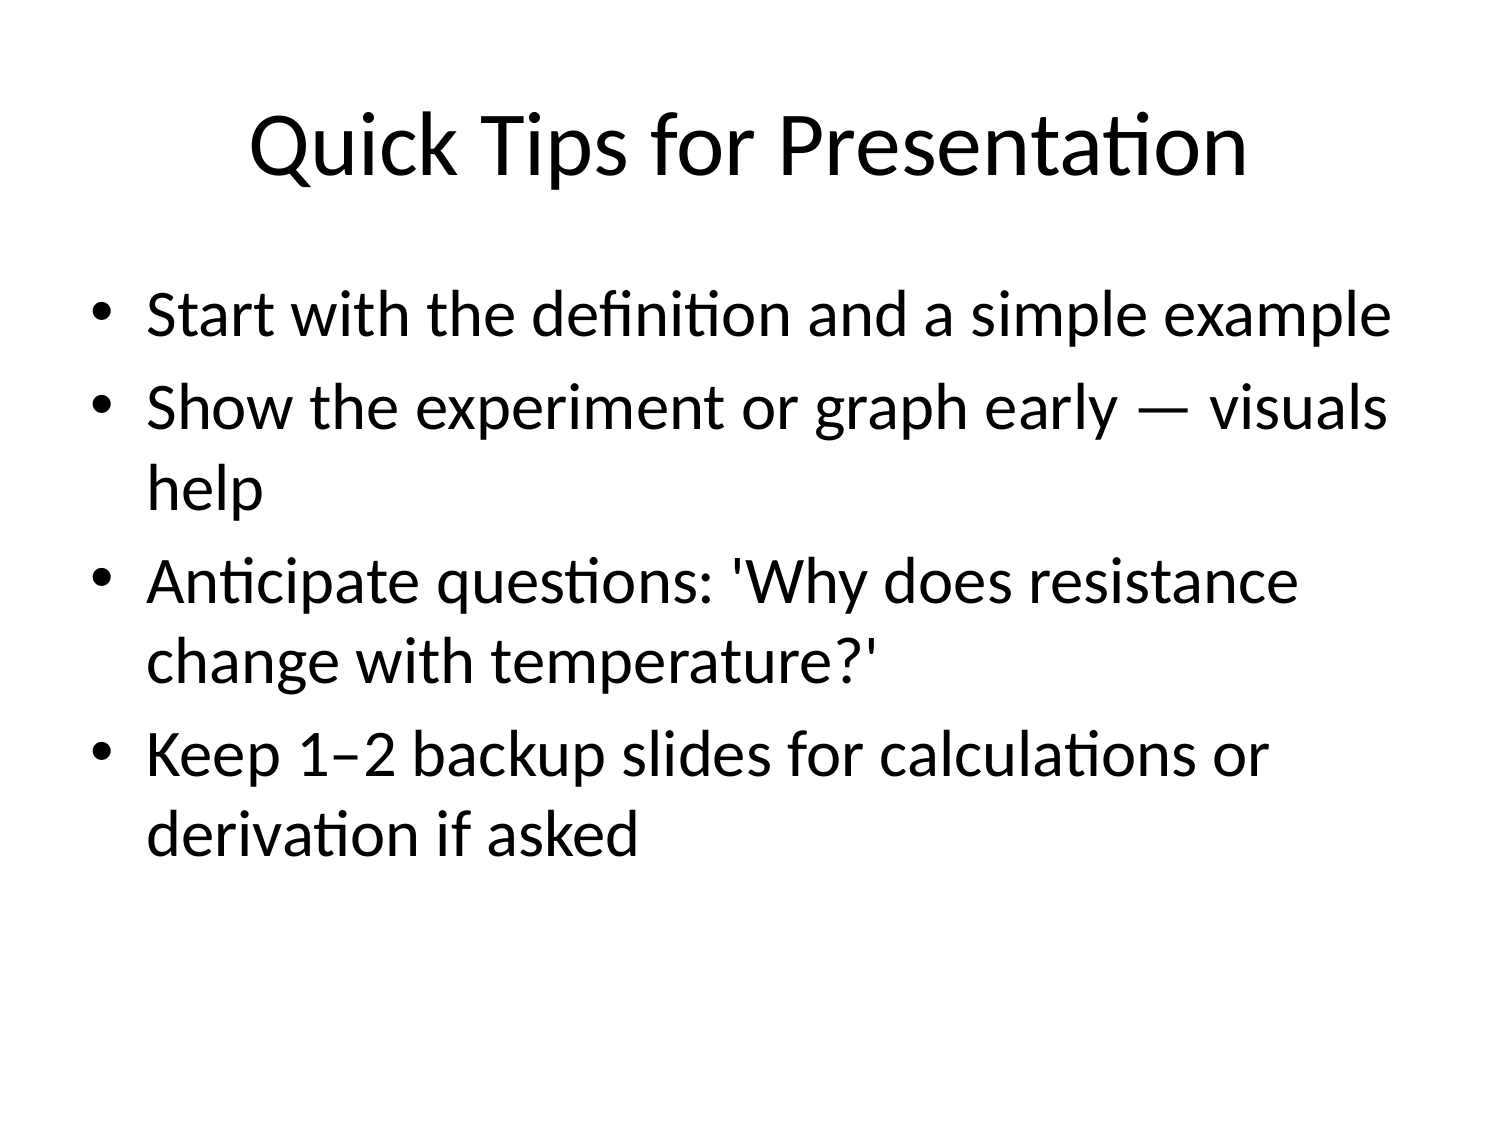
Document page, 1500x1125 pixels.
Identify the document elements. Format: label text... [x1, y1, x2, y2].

title Quick Tips for Presentation [75, 45, 1425, 233]
list Start with the definition and a simple example Show the experiment or graph early — visuals help Anticipate questions: 'Why does resistance change with temperature?' Keep 1–2 backup slides for calculations or derivation if asked [75, 262, 1425, 1005]
